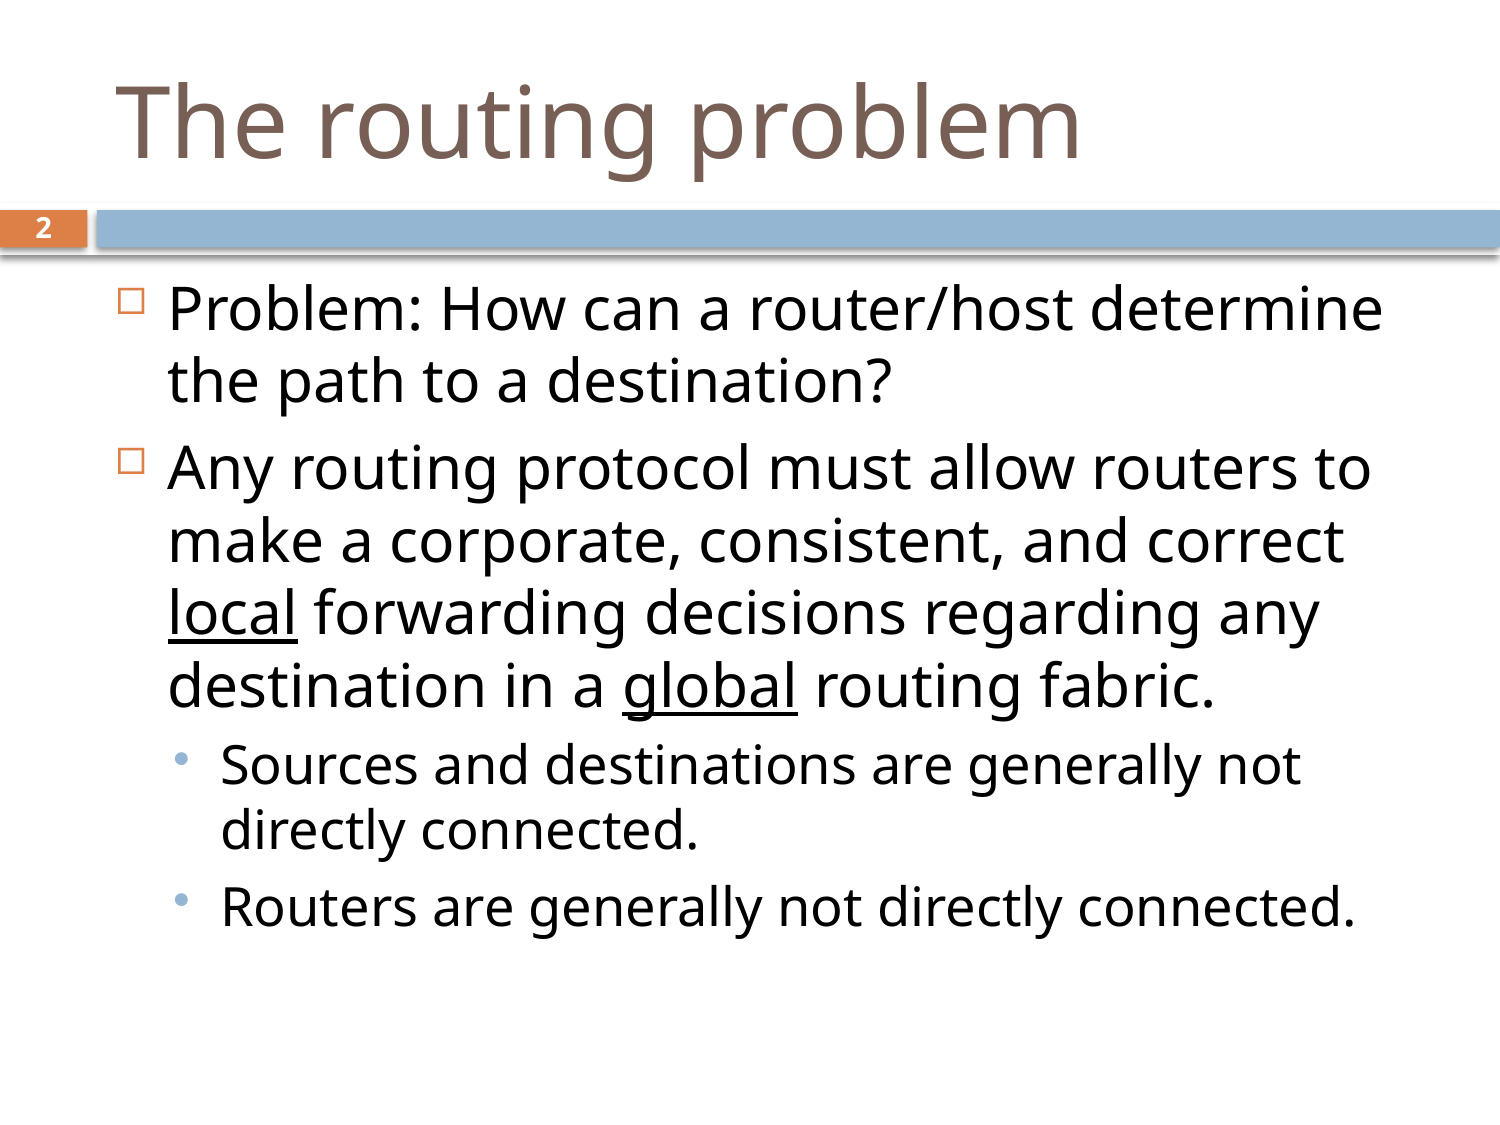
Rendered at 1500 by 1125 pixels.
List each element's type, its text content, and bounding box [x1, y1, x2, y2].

title The routing problem [100, 37, 1438, 200]
list Problem: How can a router/host determine the path to a destination? Any routing protocol must allow routers to make a corporate, consistent, and correct local forwarding decisions regarding any destination in a global routing fabric. Sources and destinations are generally not directly connected. Routers are generally not directly connected. [100, 262, 1438, 1000]
slide_number 2 [0, 208, 88, 249]
